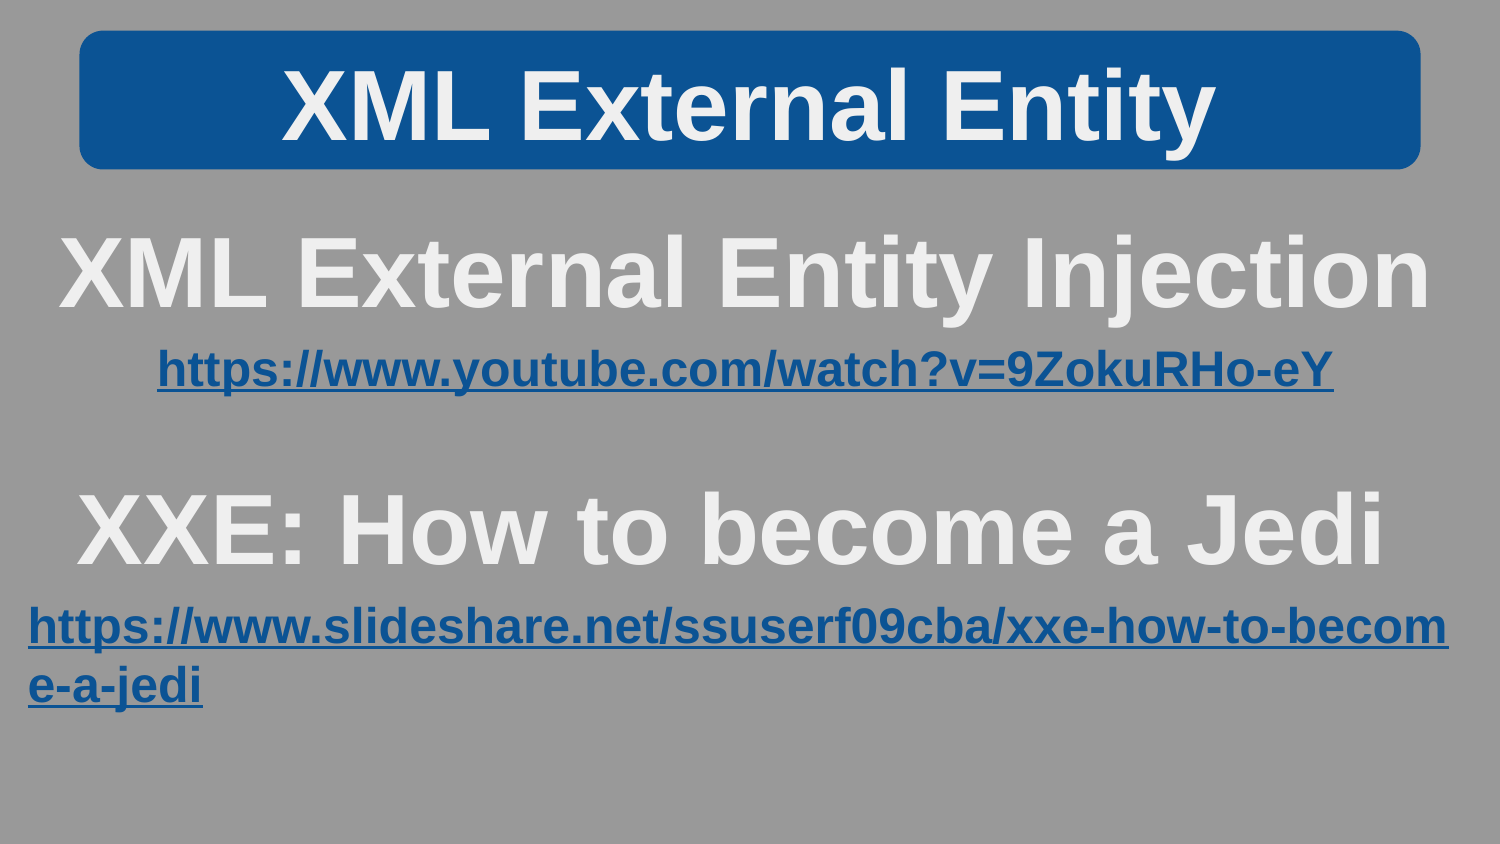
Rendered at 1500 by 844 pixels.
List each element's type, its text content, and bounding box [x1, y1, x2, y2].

text_box XML External Entity [80, 31, 1420, 169]
text_box XML External Entity Injection https://www.youtube.com/watch?v=9ZokuRHo-eY XXE: How to become a Jedi https://www.slideshare.net/ssuserf09cba/xxe-how-to-become-a-jedi [12, 174, 1479, 789]
